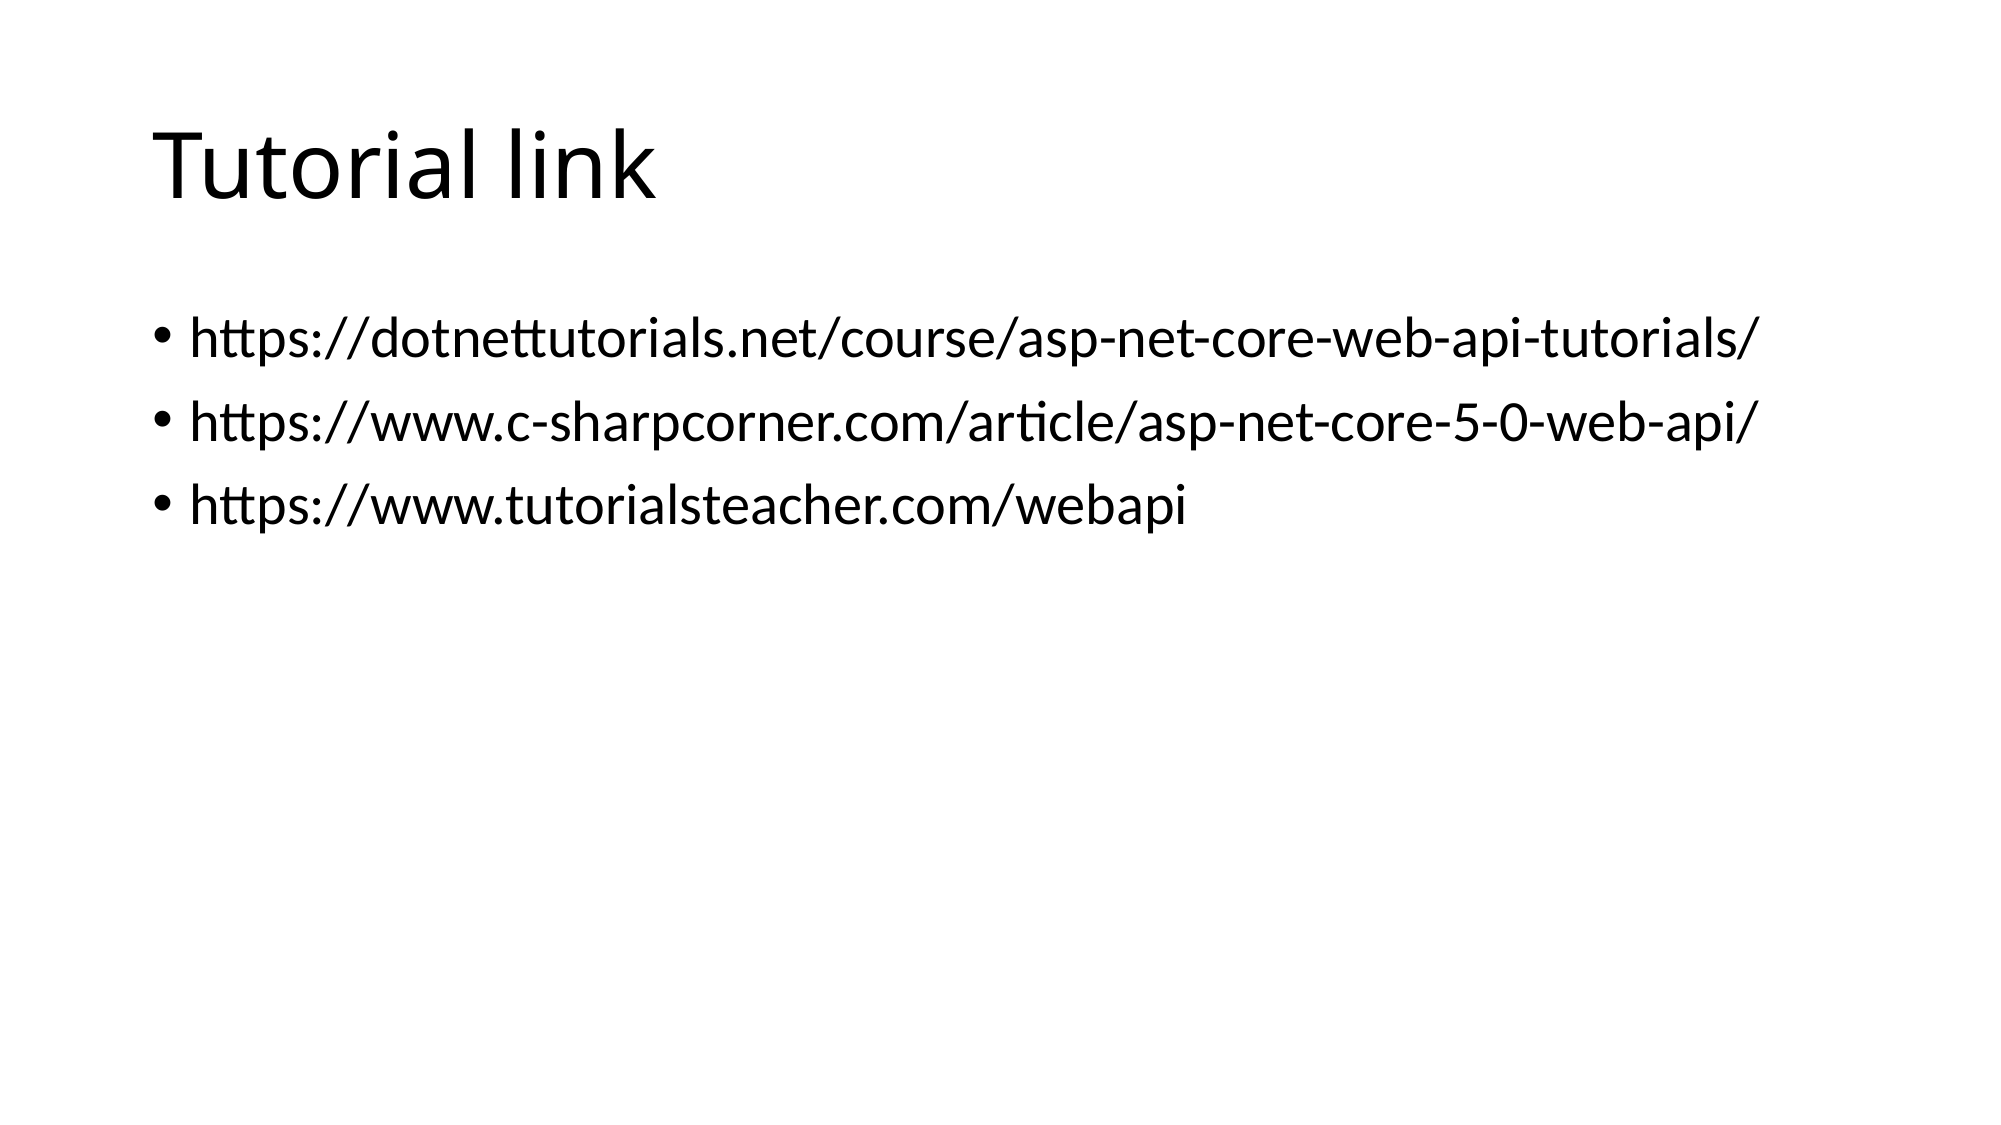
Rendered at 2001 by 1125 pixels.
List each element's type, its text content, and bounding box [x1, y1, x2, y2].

title Tutorial link [137, 59, 1863, 278]
list https://dotnettutorials.net/course/asp-net-core-web-api-tutorials/ https://www.c-sharpcorner.com/article/asp-net-core-5-0-web-api/ https://www.tutorialsteacher.com/webapi [137, 299, 1863, 1014]
